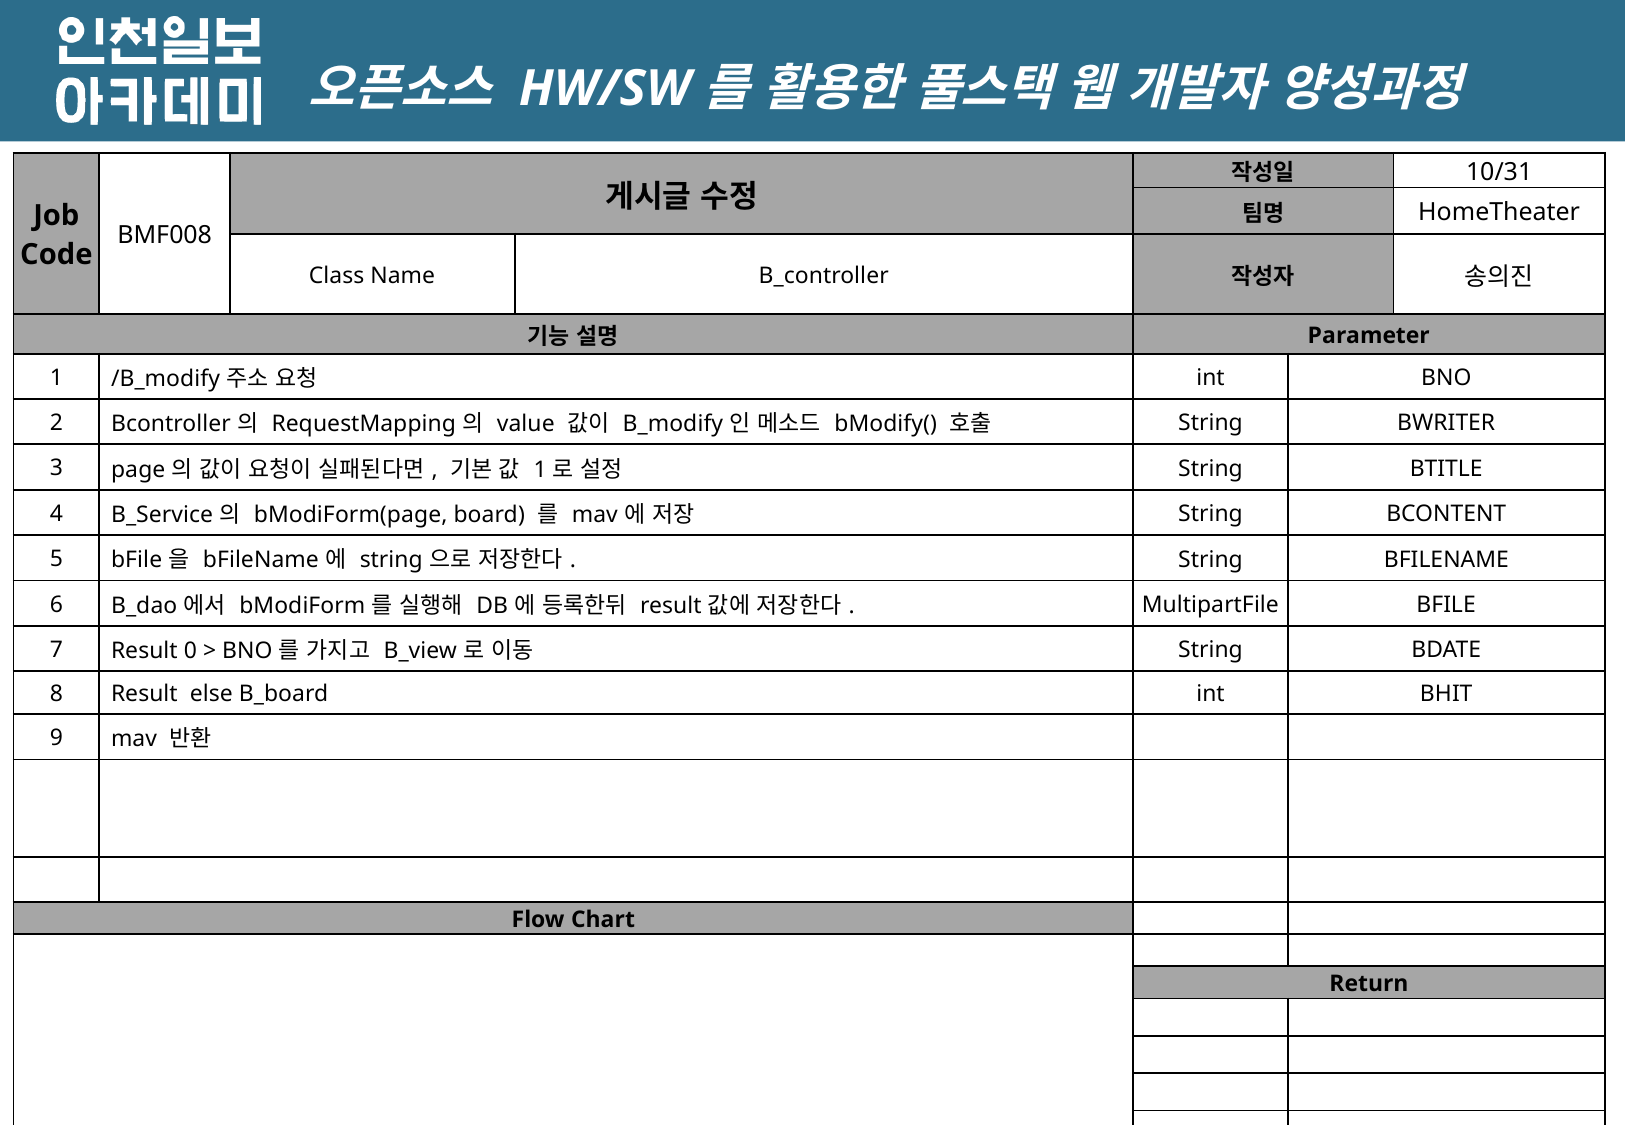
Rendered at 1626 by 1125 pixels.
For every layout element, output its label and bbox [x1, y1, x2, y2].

table_cell [100, 536, 1132, 580]
table_cell [1289, 627, 1604, 670]
table_cell [1289, 715, 1604, 759]
table_cell [1134, 581, 1287, 625]
table_header [1394, 154, 1604, 187]
table_cell [100, 858, 1132, 901]
table_cell [100, 672, 1132, 713]
table_cell [1134, 760, 1287, 856]
table_cell [1289, 672, 1604, 713]
table_cell [1134, 935, 1287, 965]
table_cell [1289, 1111, 1604, 1125]
table_cell [1134, 627, 1287, 670]
table_cell [100, 581, 1132, 625]
table_cell [1134, 188, 1393, 233]
table_cell [14, 400, 98, 443]
table_cell [14, 858, 98, 901]
table_cell [1134, 355, 1287, 398]
table_cell [1134, 1074, 1287, 1110]
text_box [0, 0, 1625, 142]
table_cell [1394, 235, 1604, 313]
table_cell [1289, 760, 1604, 856]
table_cell [1289, 999, 1604, 1035]
table_cell [14, 536, 98, 580]
table_cell [1394, 188, 1604, 233]
table_cell [100, 355, 1132, 398]
table_cell [100, 715, 1132, 759]
table_cell [1134, 1111, 1287, 1125]
table_cell [1289, 1074, 1604, 1110]
table_cell [100, 491, 1132, 534]
table_cell [1134, 235, 1393, 313]
table_cell [1289, 858, 1604, 901]
table_header [14, 154, 98, 313]
table_cell [100, 760, 1132, 856]
table_cell [1134, 536, 1287, 580]
table_cell [1289, 581, 1604, 625]
table_cell [14, 760, 98, 856]
table_cell [14, 715, 98, 759]
table_cell [1134, 858, 1287, 901]
table_cell [1134, 400, 1287, 443]
table_cell [1134, 903, 1287, 933]
table_cell [1289, 903, 1604, 933]
table_cell [516, 235, 1132, 313]
table_cell [1134, 967, 1604, 998]
table_cell [1289, 536, 1604, 580]
table_cell [1134, 999, 1287, 1035]
table_cell [1289, 1037, 1604, 1072]
table_header [1134, 154, 1393, 187]
table_cell [1134, 672, 1287, 713]
table_cell [231, 235, 514, 313]
table_cell [100, 400, 1132, 443]
table_cell [100, 445, 1132, 489]
table_cell [14, 672, 98, 713]
table_cell [1289, 935, 1604, 965]
table_cell [14, 315, 1132, 353]
table_cell [14, 491, 98, 534]
table_cell [14, 935, 1132, 1125]
table_cell [1289, 400, 1604, 443]
table_header [231, 154, 1132, 233]
picture [56, 16, 261, 125]
table_cell [1134, 715, 1287, 759]
table_cell [1289, 355, 1604, 398]
table_cell [1134, 1037, 1287, 1072]
table_header [100, 154, 229, 313]
table_cell [14, 581, 98, 625]
table_cell [14, 445, 98, 489]
table_cell [1134, 491, 1287, 534]
table_cell [1134, 445, 1287, 489]
table_cell [14, 355, 98, 398]
table_cell [14, 903, 1132, 933]
table_cell [1289, 491, 1604, 534]
table_cell [1289, 445, 1604, 489]
table_cell [14, 627, 98, 670]
table_cell [1134, 315, 1604, 353]
table_cell [100, 627, 1132, 670]
